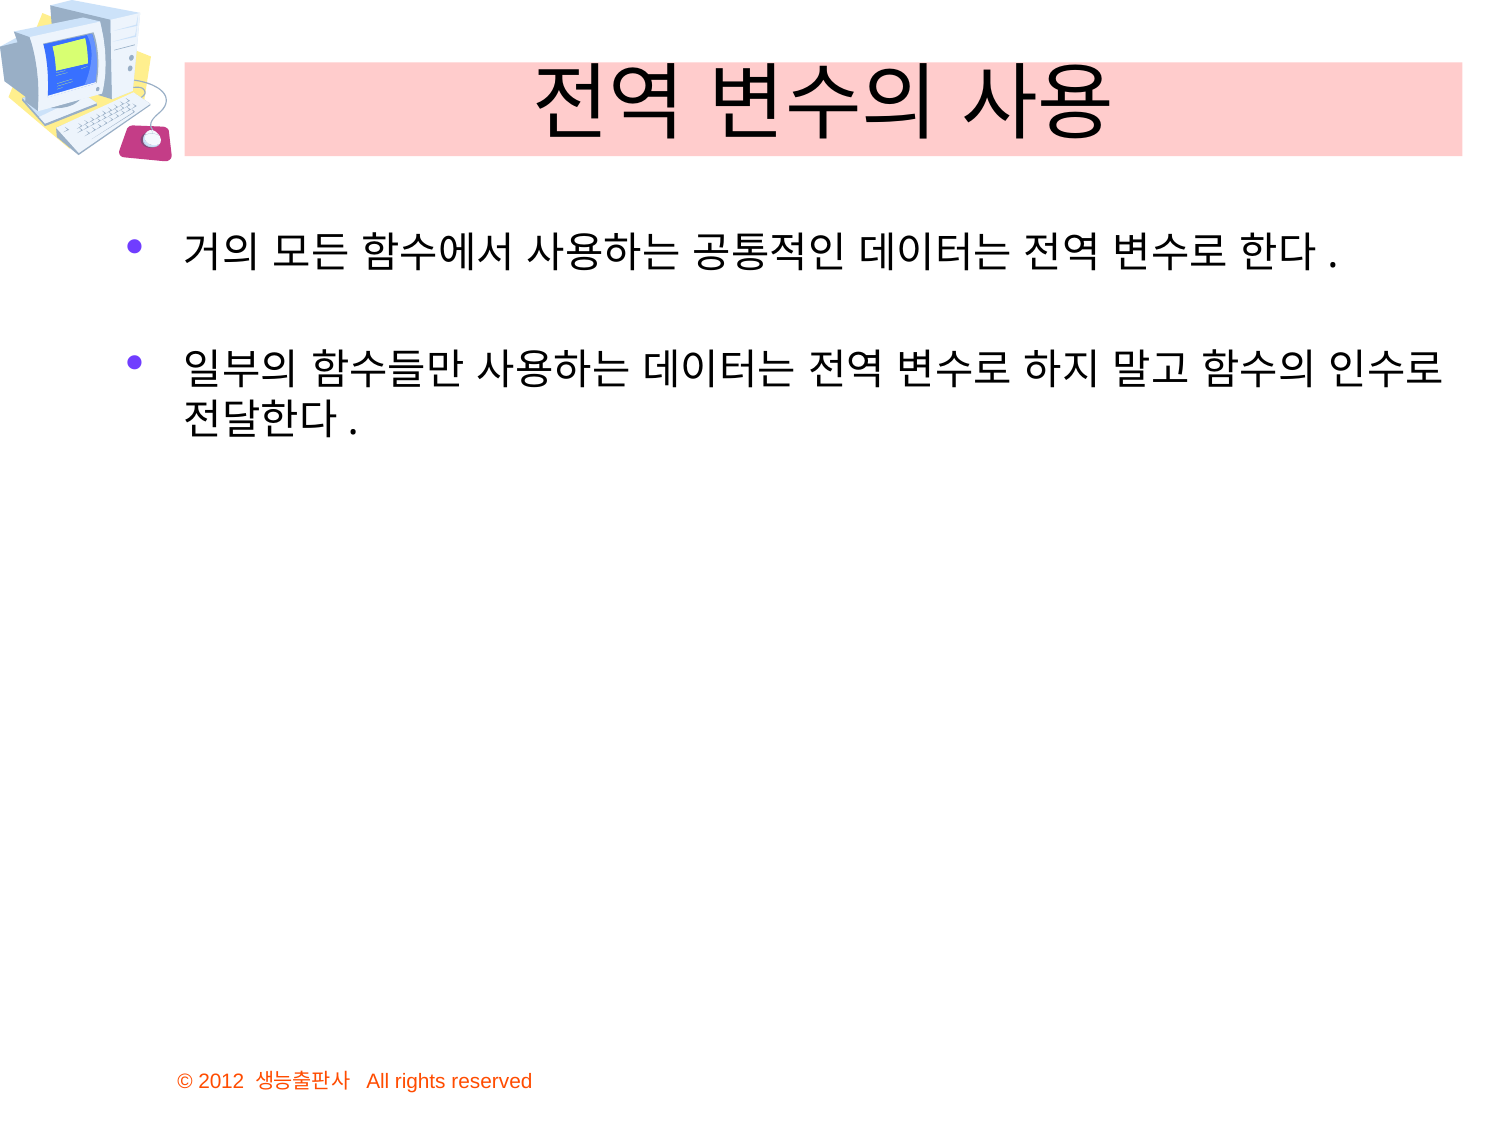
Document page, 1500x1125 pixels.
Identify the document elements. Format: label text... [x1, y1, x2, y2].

title 전역 변수의 사용 [184, 62, 1463, 157]
list 거의 모든 함수에서 사용하는 공통적인 데이터는 전역 변수로 한다. 일부의 함수들만 사용하는 데이터는 전역 변수로 하지 말고 함수의 인수로 전달한다. [112, 218, 1460, 900]
